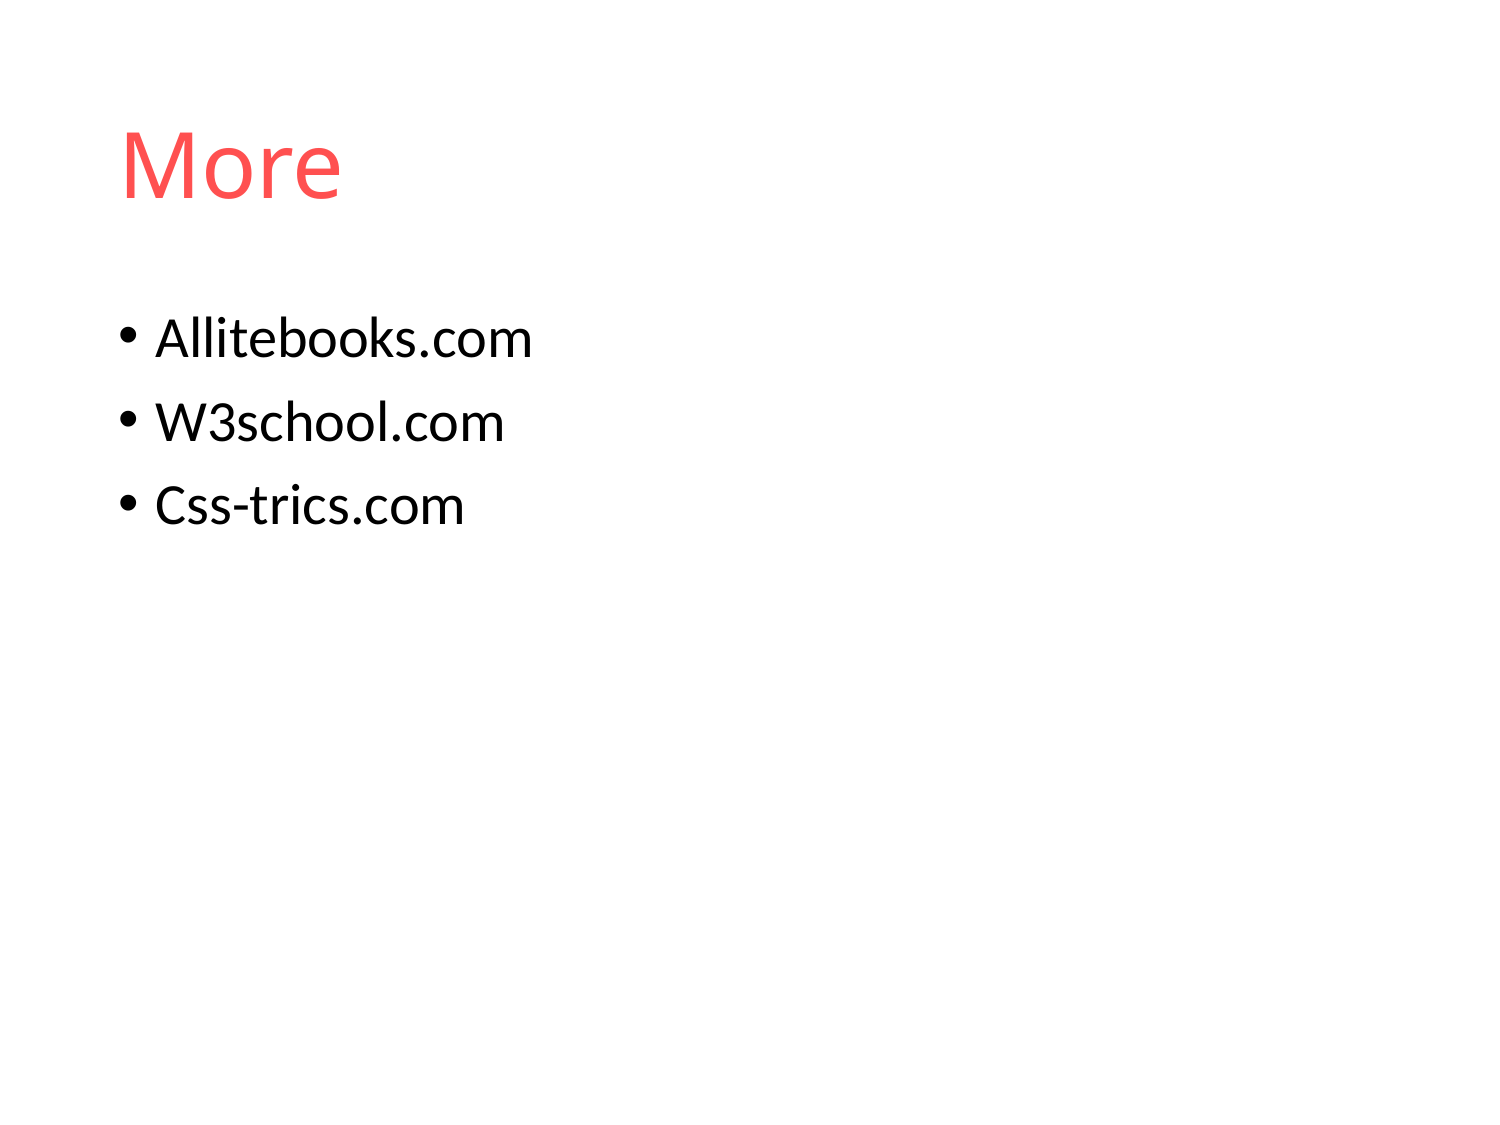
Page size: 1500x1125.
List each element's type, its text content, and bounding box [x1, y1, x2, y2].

list Allitebooks.com W3school.com Css-trics.com [103, 299, 1397, 1014]
title More [103, 59, 1397, 278]
